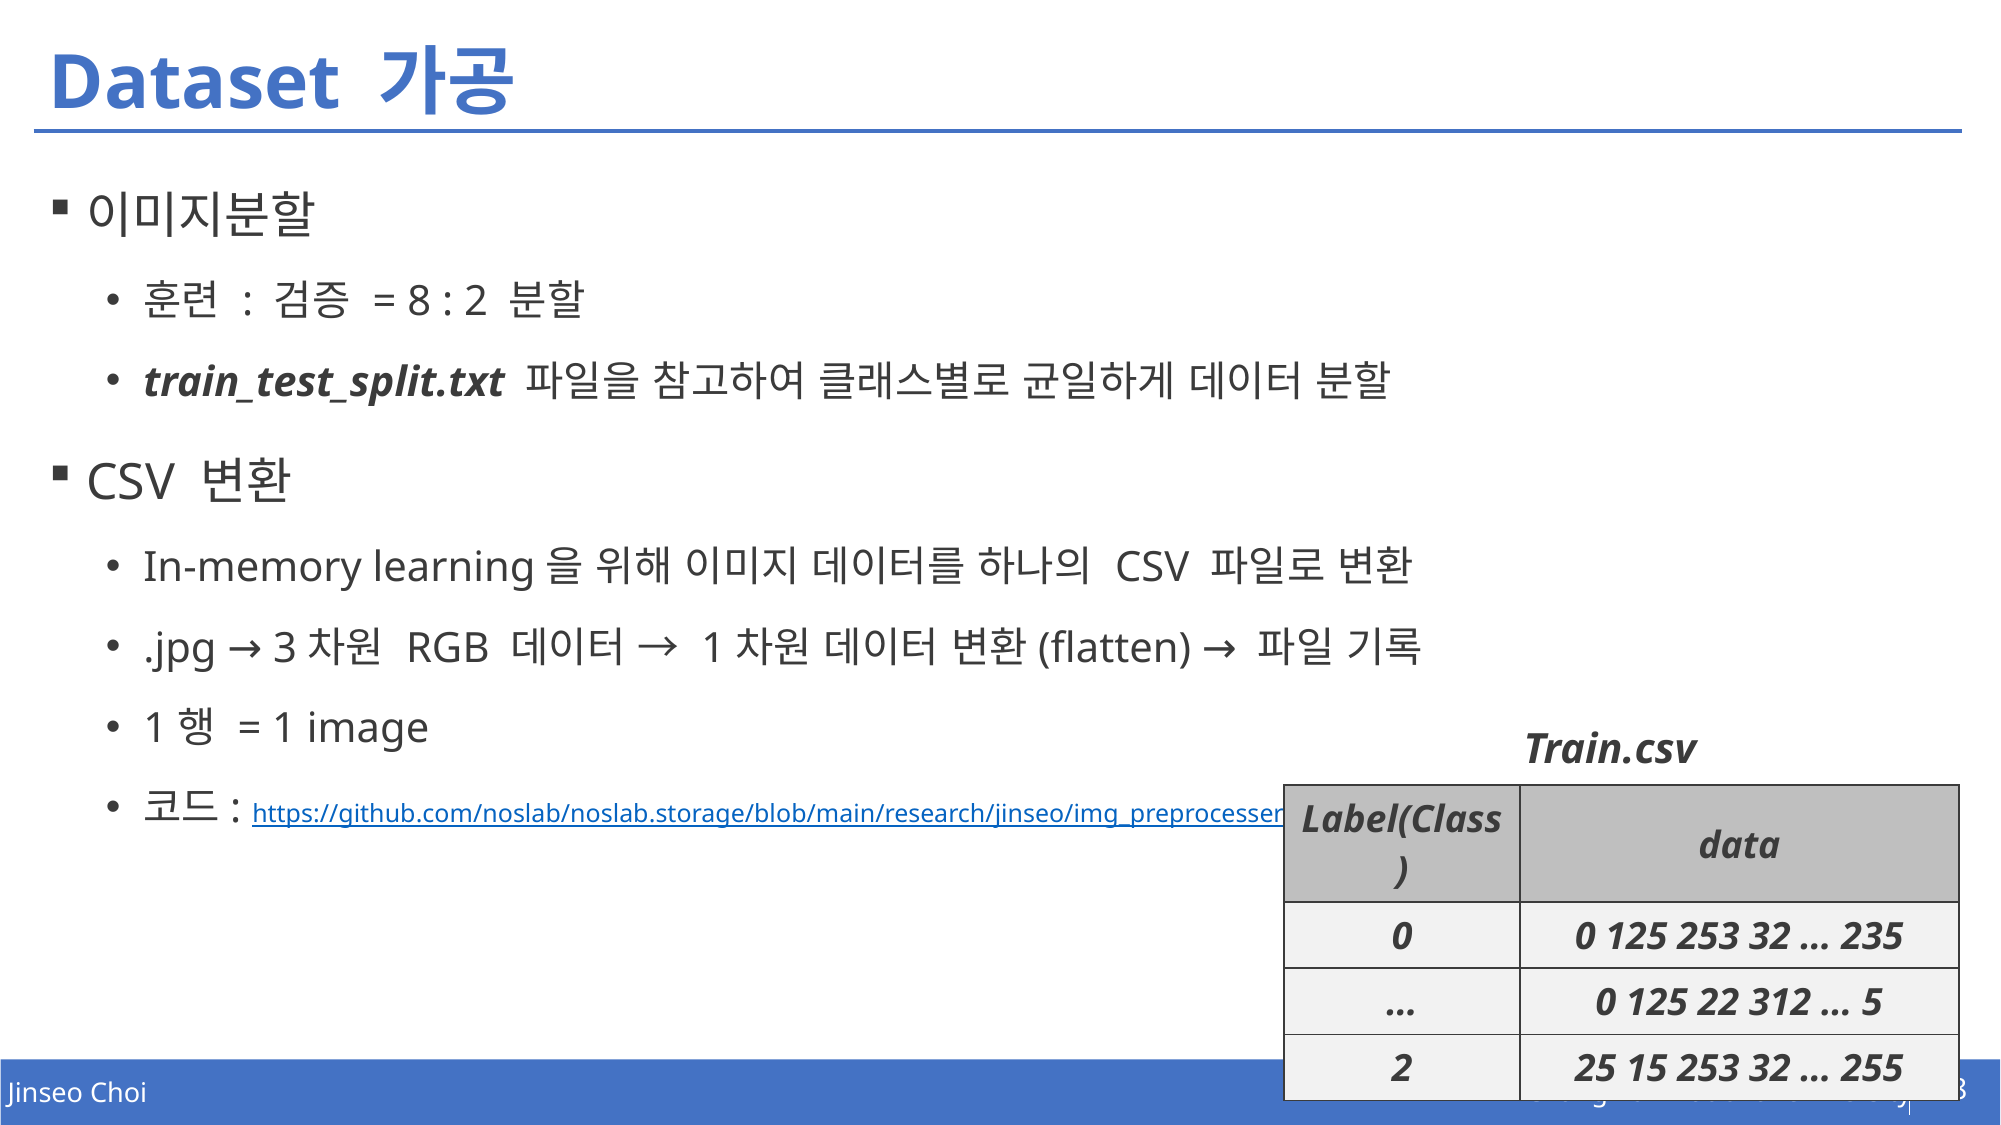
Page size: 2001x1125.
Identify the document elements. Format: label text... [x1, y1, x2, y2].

table_cell 0 [1285, 903, 1519, 967]
table_cell 0 125 22 312 … 5 [1521, 969, 1958, 1034]
table_header data [1521, 786, 1958, 901]
text_box Train.csv [1508, 714, 1711, 780]
title Dataset 가공 [33, 27, 1963, 143]
table_cell 0 125 253 32 … 235 [1521, 903, 1958, 967]
table_header Label(Class) [1285, 786, 1519, 901]
table_cell … [1285, 969, 1519, 1034]
slide_number 8 [1922, 1060, 1996, 1121]
table_cell 25 15 253 32 … 255 [1521, 1035, 1958, 1100]
table_cell 2 [1285, 1035, 1519, 1100]
list 이미지분할 훈련 : 검증 = 8 : 2 분할 train_test_split.txt 파일을 참고하여 클래스별로 균일하게 데이터 분할 CSV 변환 In-memory learning을 위해 이미지 데이터를 하나의 CSV 파일로 변환 .jpg → 3차원 RGB 데이터 → 1차원 데이터 변환(flatten) → 파일 기록 1행 = 1 image 코드: https://github.com/noslab/noslab.storage/blob/main/research/jinseo/img_preprocesser/train_validation_spliter.py [33, 152, 1963, 997]
